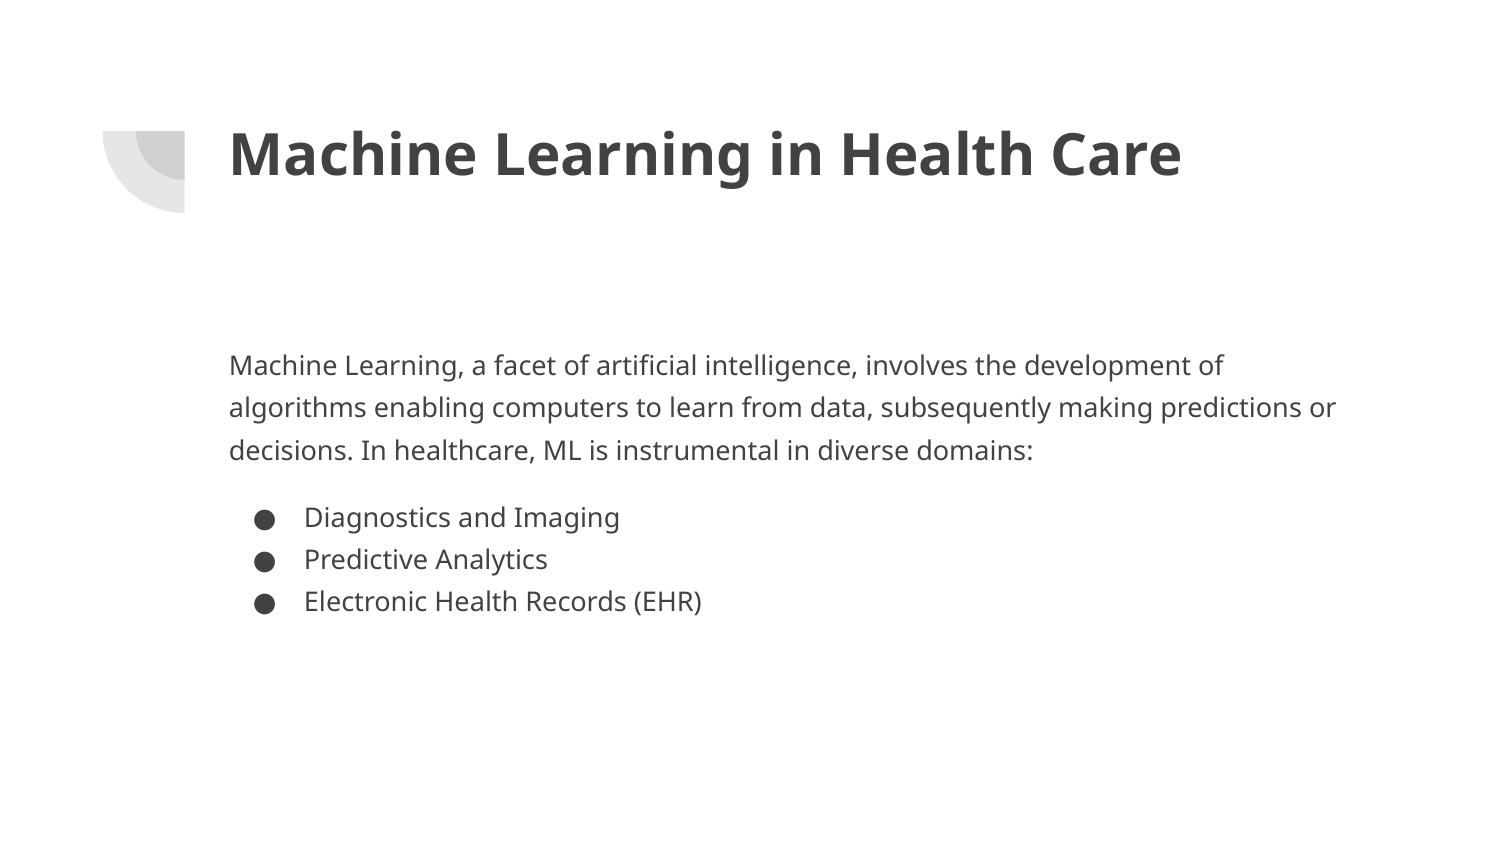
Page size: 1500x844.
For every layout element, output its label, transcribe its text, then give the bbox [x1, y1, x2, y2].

title Machine Learning in Health Care [213, 98, 1368, 263]
list Machine Learning, a facet of artificial intelligence, involves the development of algorithms enabling computers to learn from data, subsequently making predictions or decisions. In healthcare, ML is instrumental in diverse domains: Diagnostics and Imaging Predictive Analytics Electronic Health Records (EHR) [213, 326, 1368, 744]
